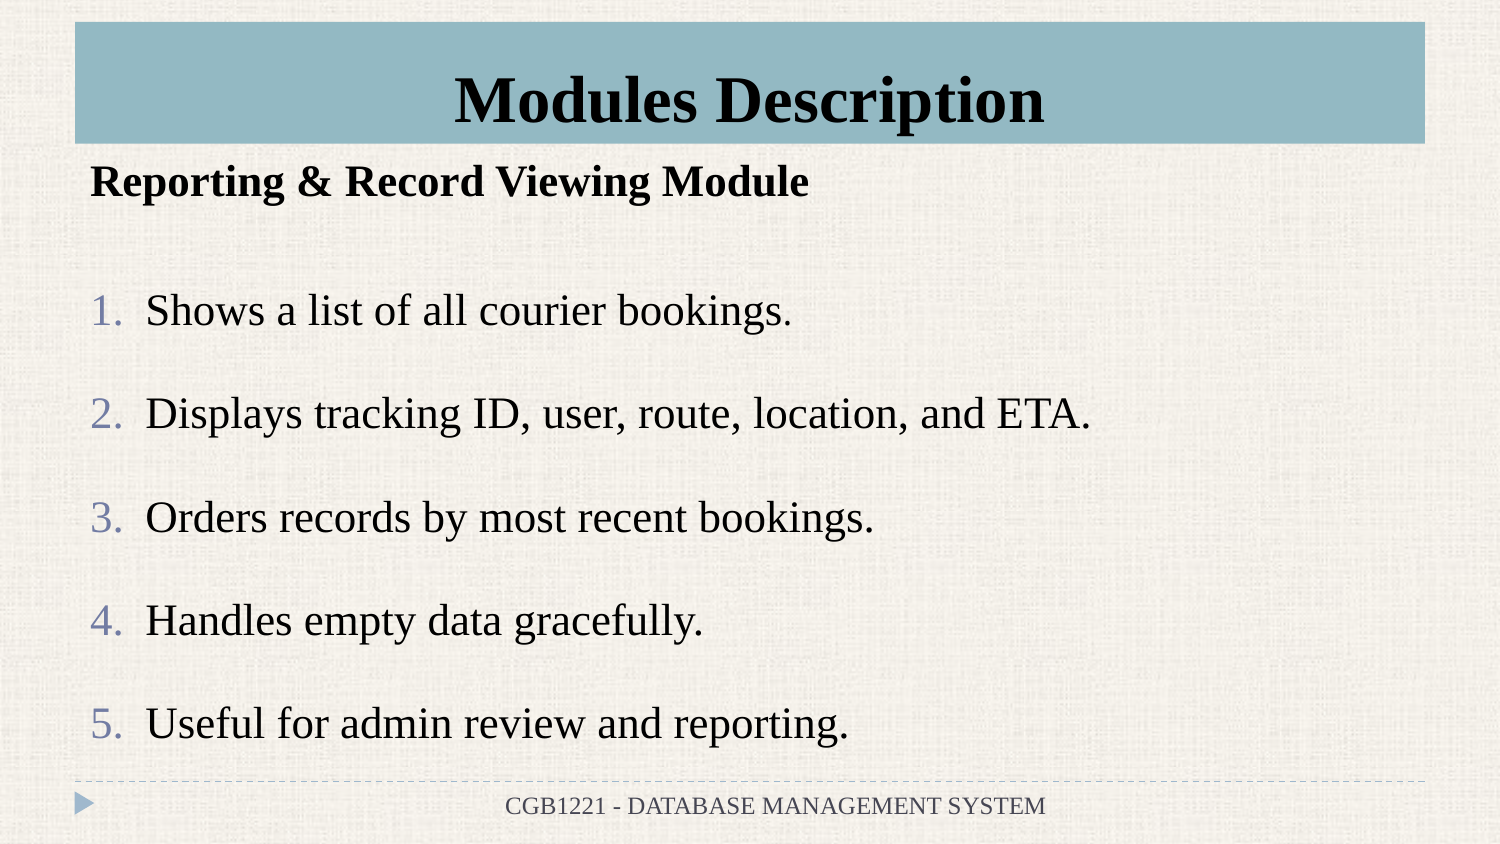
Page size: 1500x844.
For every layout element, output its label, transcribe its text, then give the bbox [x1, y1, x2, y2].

list Reporting & Record Viewing Module Shows a list of all courier bookings. Displays tracking ID, user, route, location, and ETA. Orders records by most recent bookings. Handles empty data gracefully. Useful for admin review and reporting. [75, 150, 1425, 758]
footer CGB1221 - DATABASE MANAGEMENT SYSTEM [451, 782, 1114, 844]
title Modules Description [75, 21, 1425, 144]
